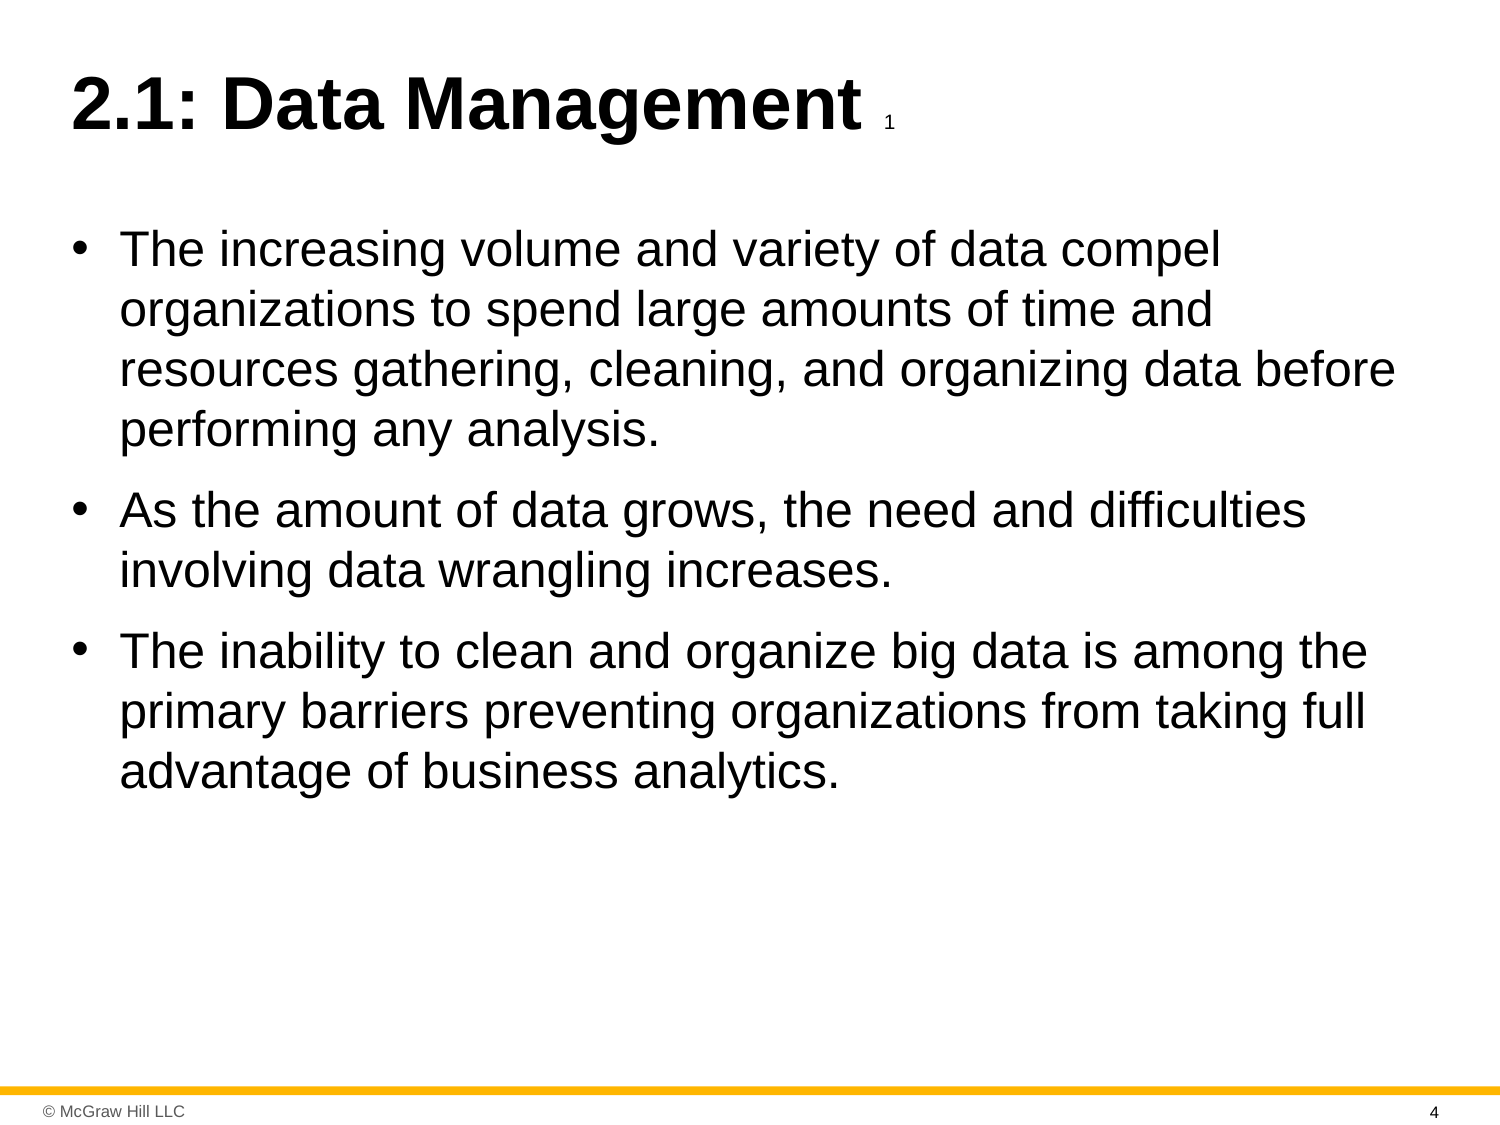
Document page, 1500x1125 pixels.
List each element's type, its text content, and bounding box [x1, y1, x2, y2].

slide_number 4 [1415, 1094, 1474, 1122]
list The increasing volume and variety of data compel organizations to spend large amounts of time and resources gathering, cleaning, and organizing data before performing any analysis. As the amount of data grows, the need and difficulties involving data wrangling increases. The inability to clean and organize big data is among the primary barriers preventing organizations from taking full advantage of business analytics. [56, 209, 1444, 1069]
title 2.1: Data Management 1 [56, 31, 1444, 180]
